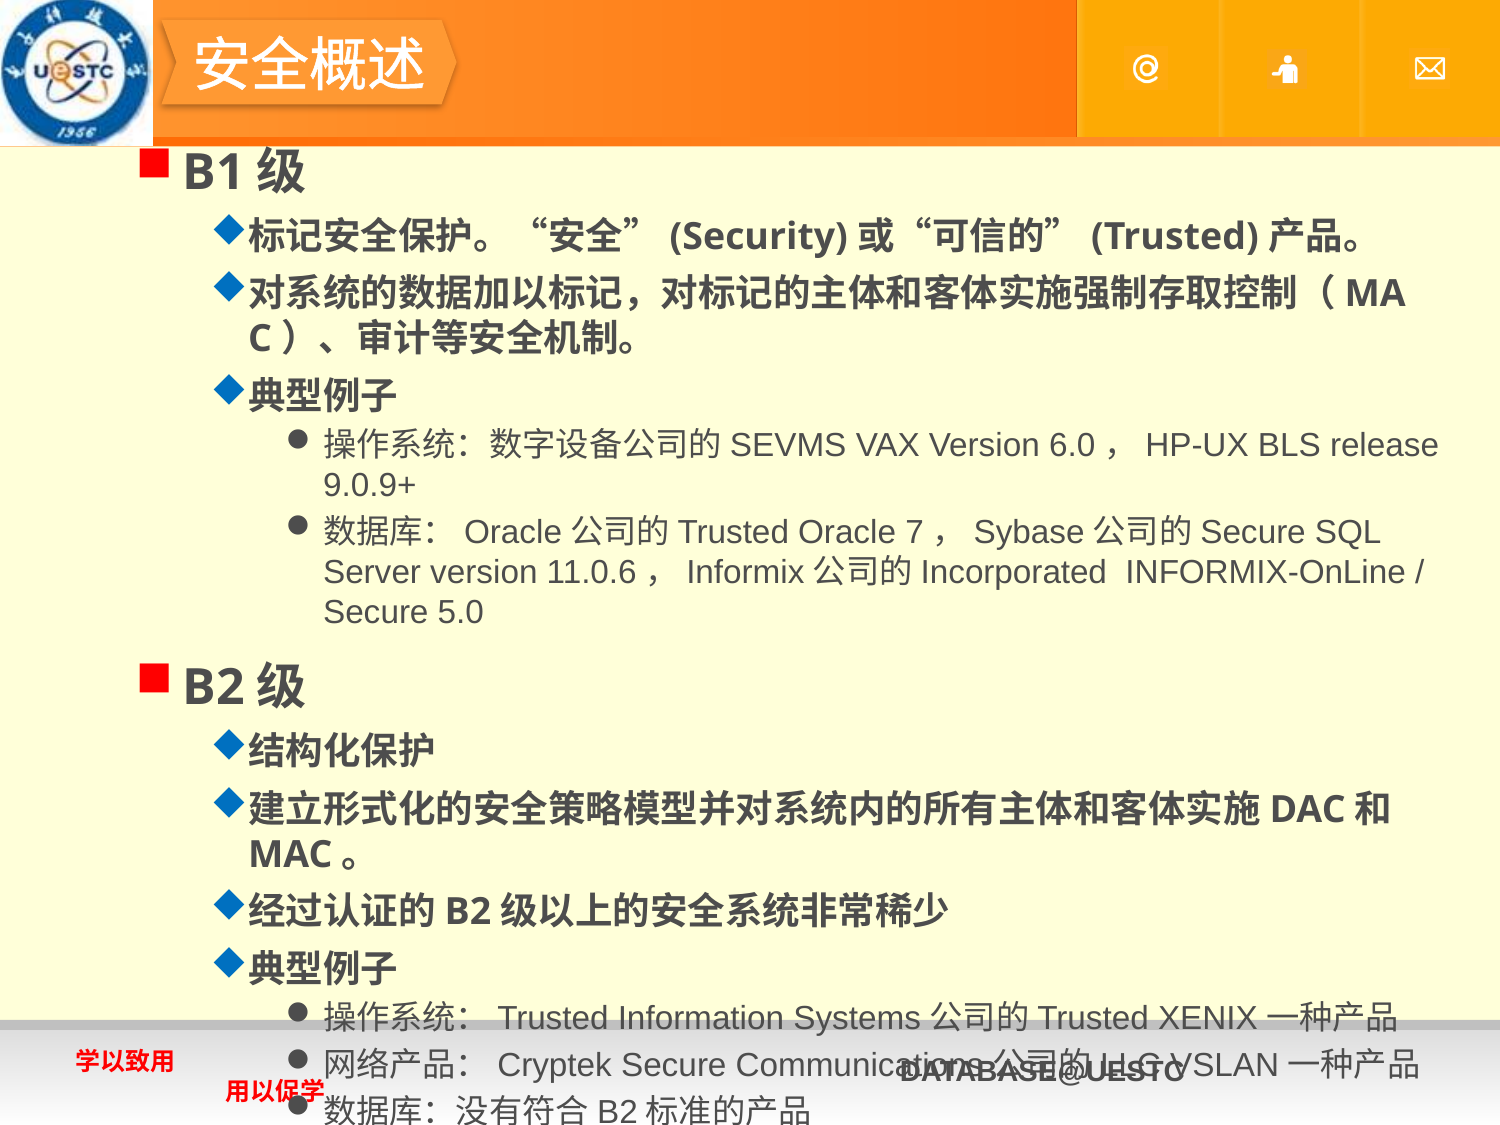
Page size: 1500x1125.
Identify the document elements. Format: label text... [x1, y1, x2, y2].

list B1级 标记安全保护。“安全”(Security)或“可信的”(Trusted)产品。 对系统的数据加以标记，对标记的主体和客体实施强制存取控制（MAC）、审计等安全机制。 典型例子 操作系统：数字设备公司的SEVMS VAX Version 6.0，HP-UX BLS release 9.0.9+ 数据库：Oracle公司的Trusted Oracle 7，Sybase公司的Secure SQL Server version 11.0.6，Informix公司的Incorporated INFORMIX-OnLine / Secure 5.0 B2级 结构化保护 建立形式化的安全策略模型并对系统内的所有主体和客体实施DAC和MAC。 经过认证的B2级以上的安全系统非常稀少 典型例子 操作系统：Trusted Information Systems公司的Trusted XENIX一种产品 网络产品：Cryptek Secure Communications公司的LLC VSLAN一种产品 数据库：没有符合B2标准的产品 [45, 131, 1500, 1010]
text_box 安全概述 [161, 19, 457, 105]
picture [0, 0, 153, 146]
title [155, 0, 1425, 131]
picture [1425, 48, 1450, 89]
